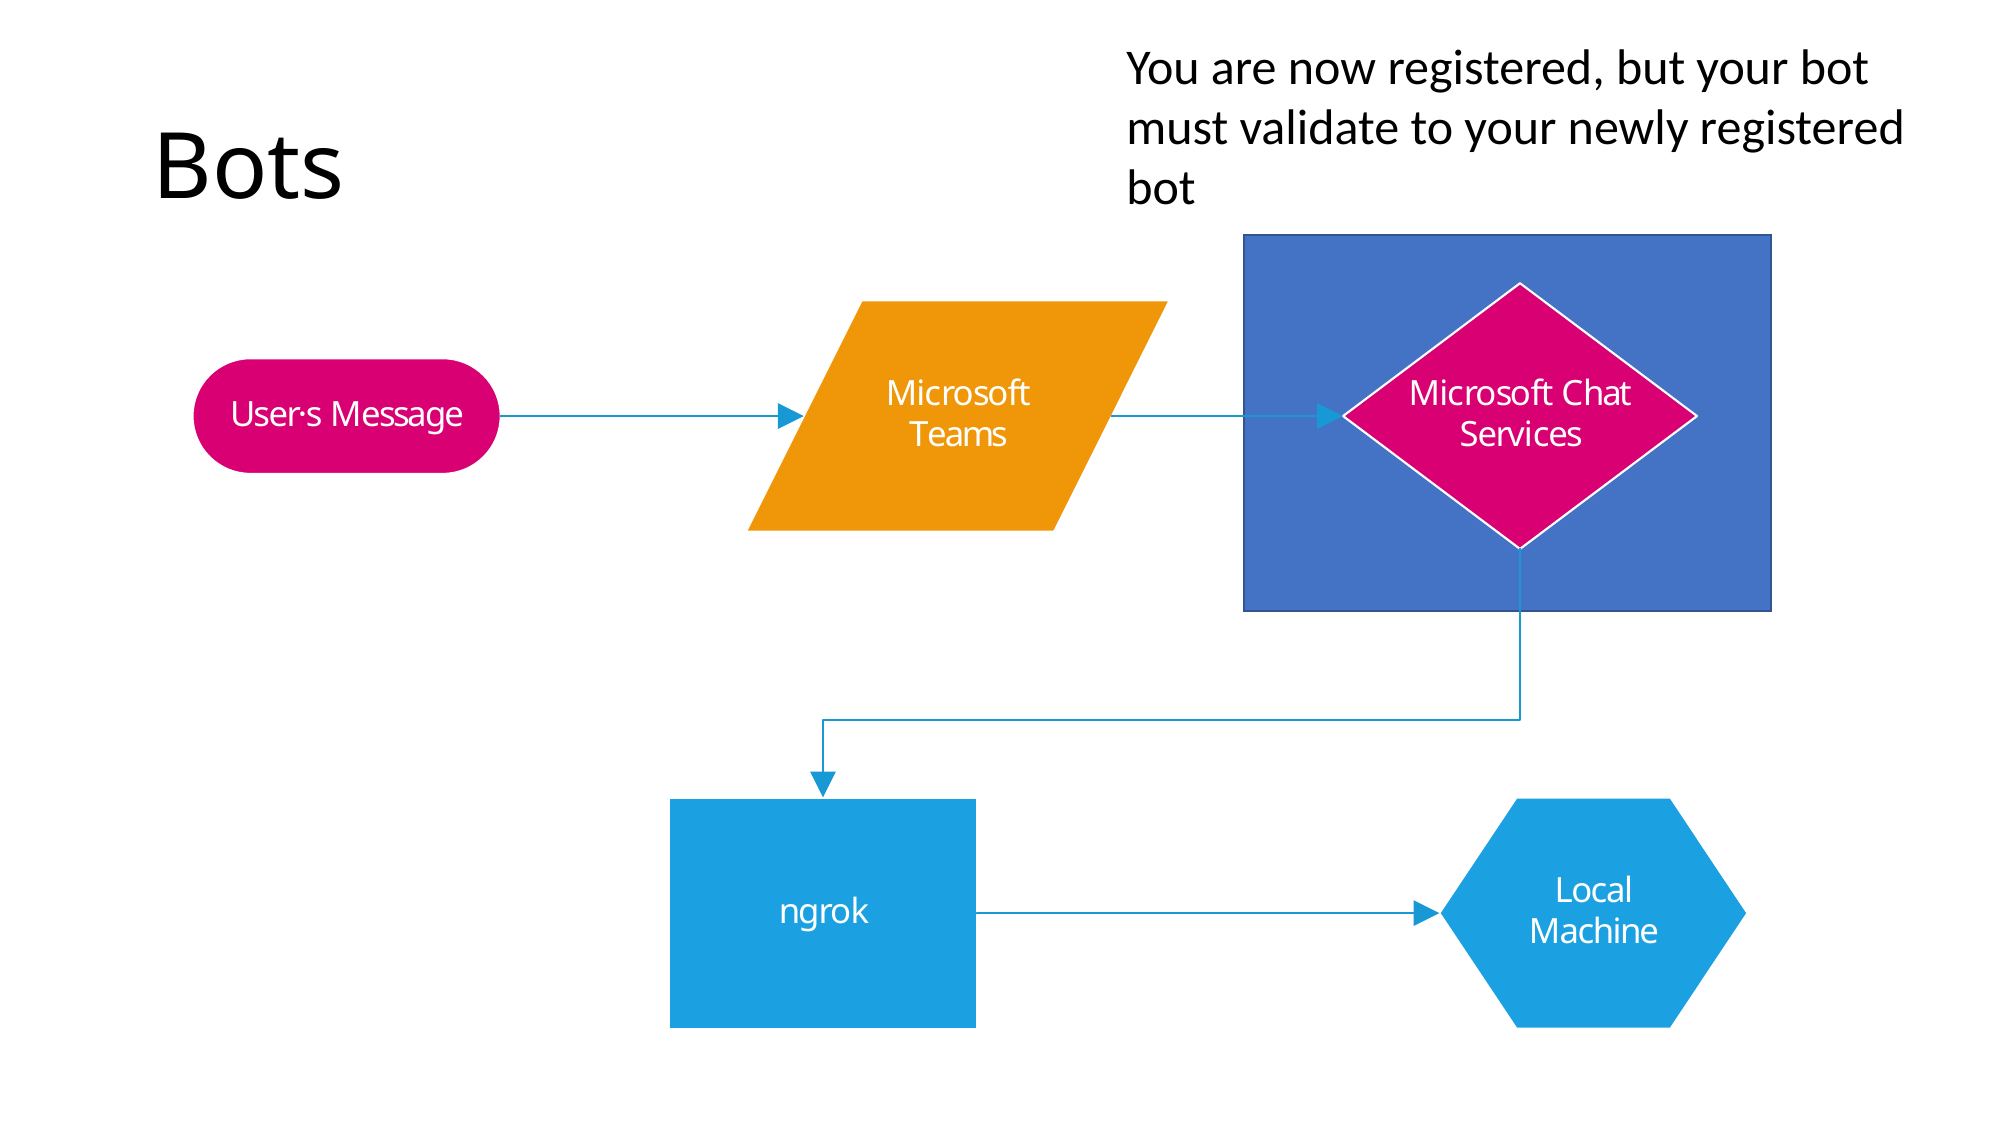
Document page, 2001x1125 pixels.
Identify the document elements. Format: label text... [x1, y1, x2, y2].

text_box You are now registered, but your bot must validate to your newly registered bot [1111, 27, 1945, 223]
title Bots [137, 59, 1863, 278]
text_box [1243, 234, 1772, 612]
picture [186, 277, 1753, 1034]
